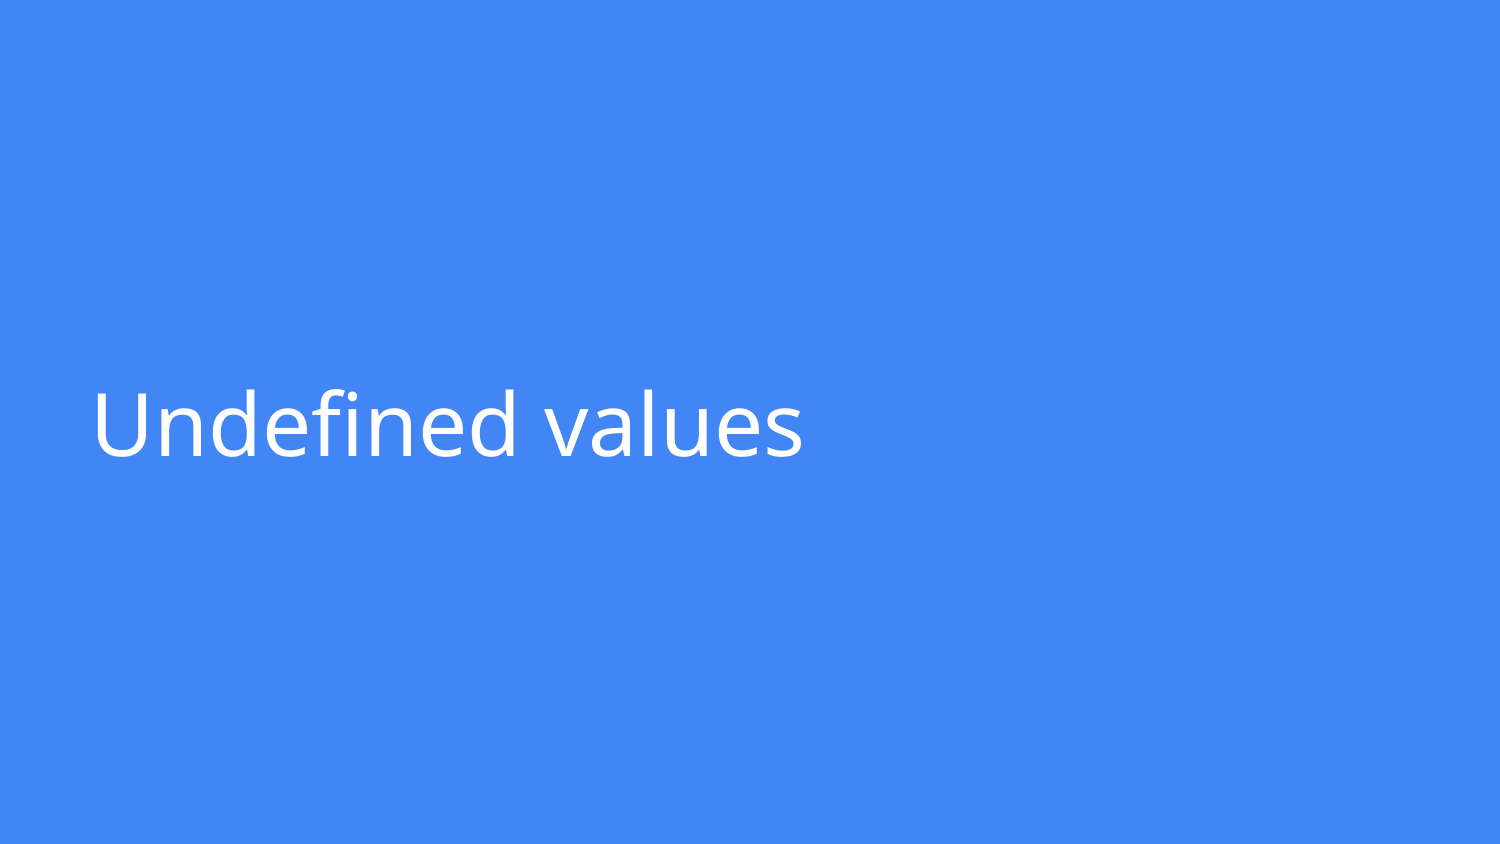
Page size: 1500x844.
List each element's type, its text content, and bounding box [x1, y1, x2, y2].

title Undefined values [75, 338, 1425, 505]
